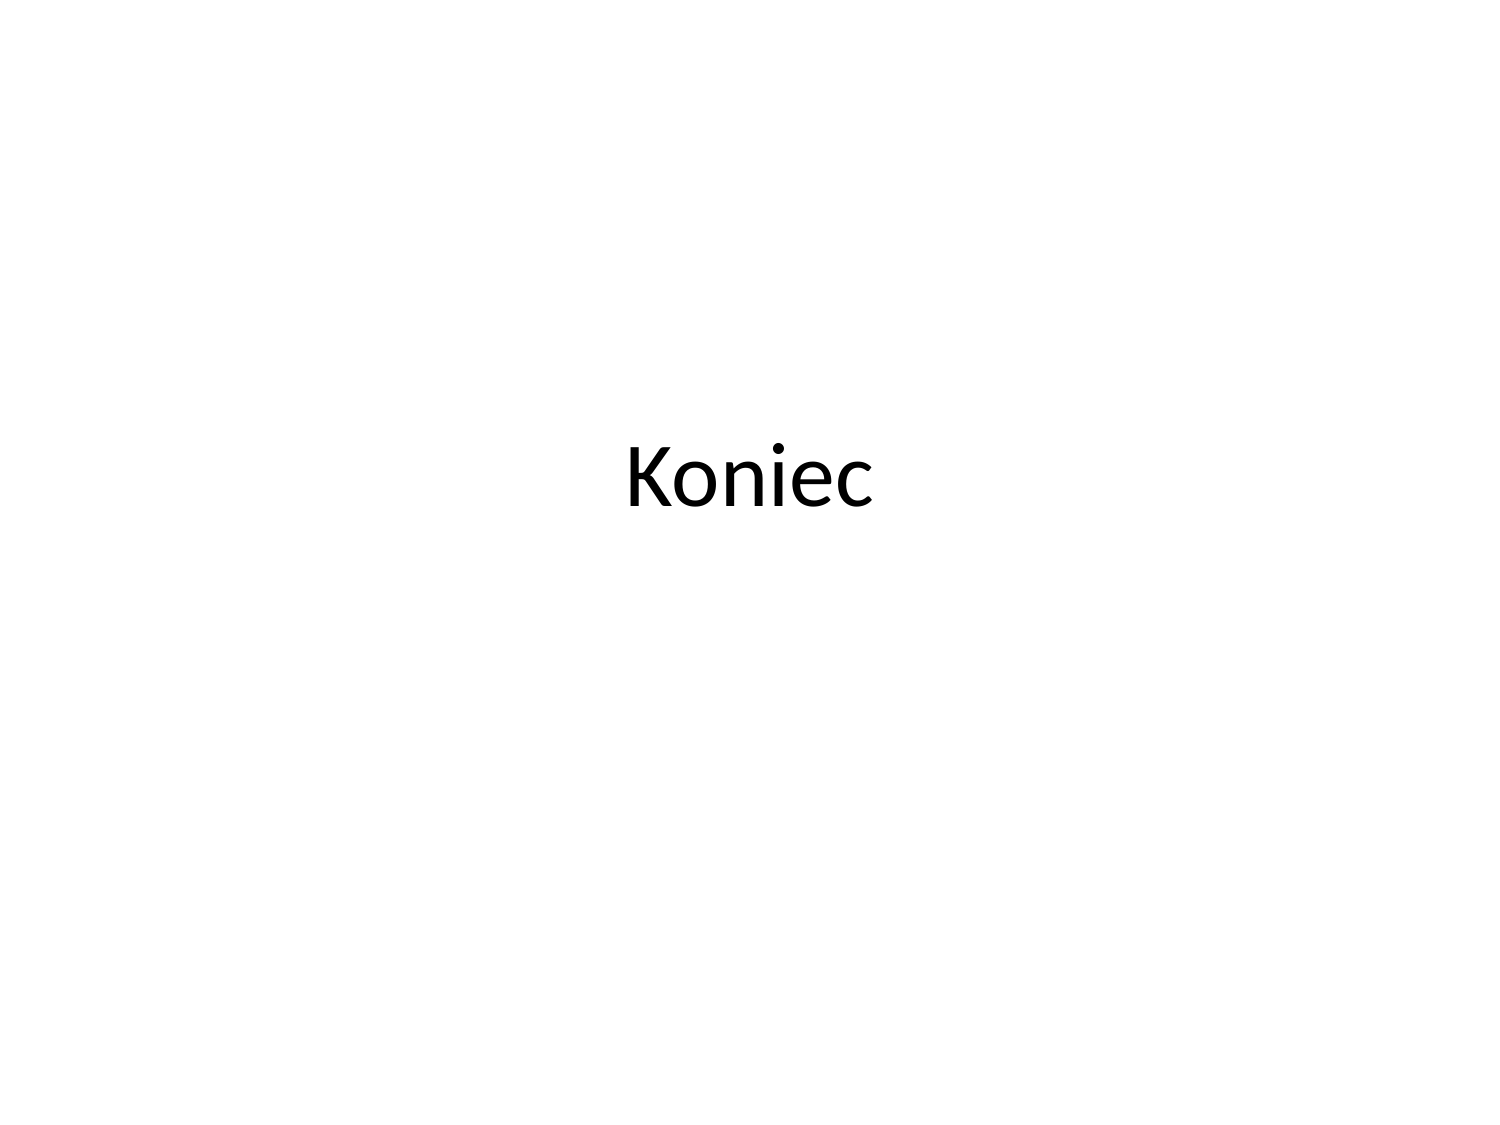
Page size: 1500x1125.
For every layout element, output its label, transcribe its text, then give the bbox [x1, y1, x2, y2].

title Koniec [112, 349, 1388, 591]
